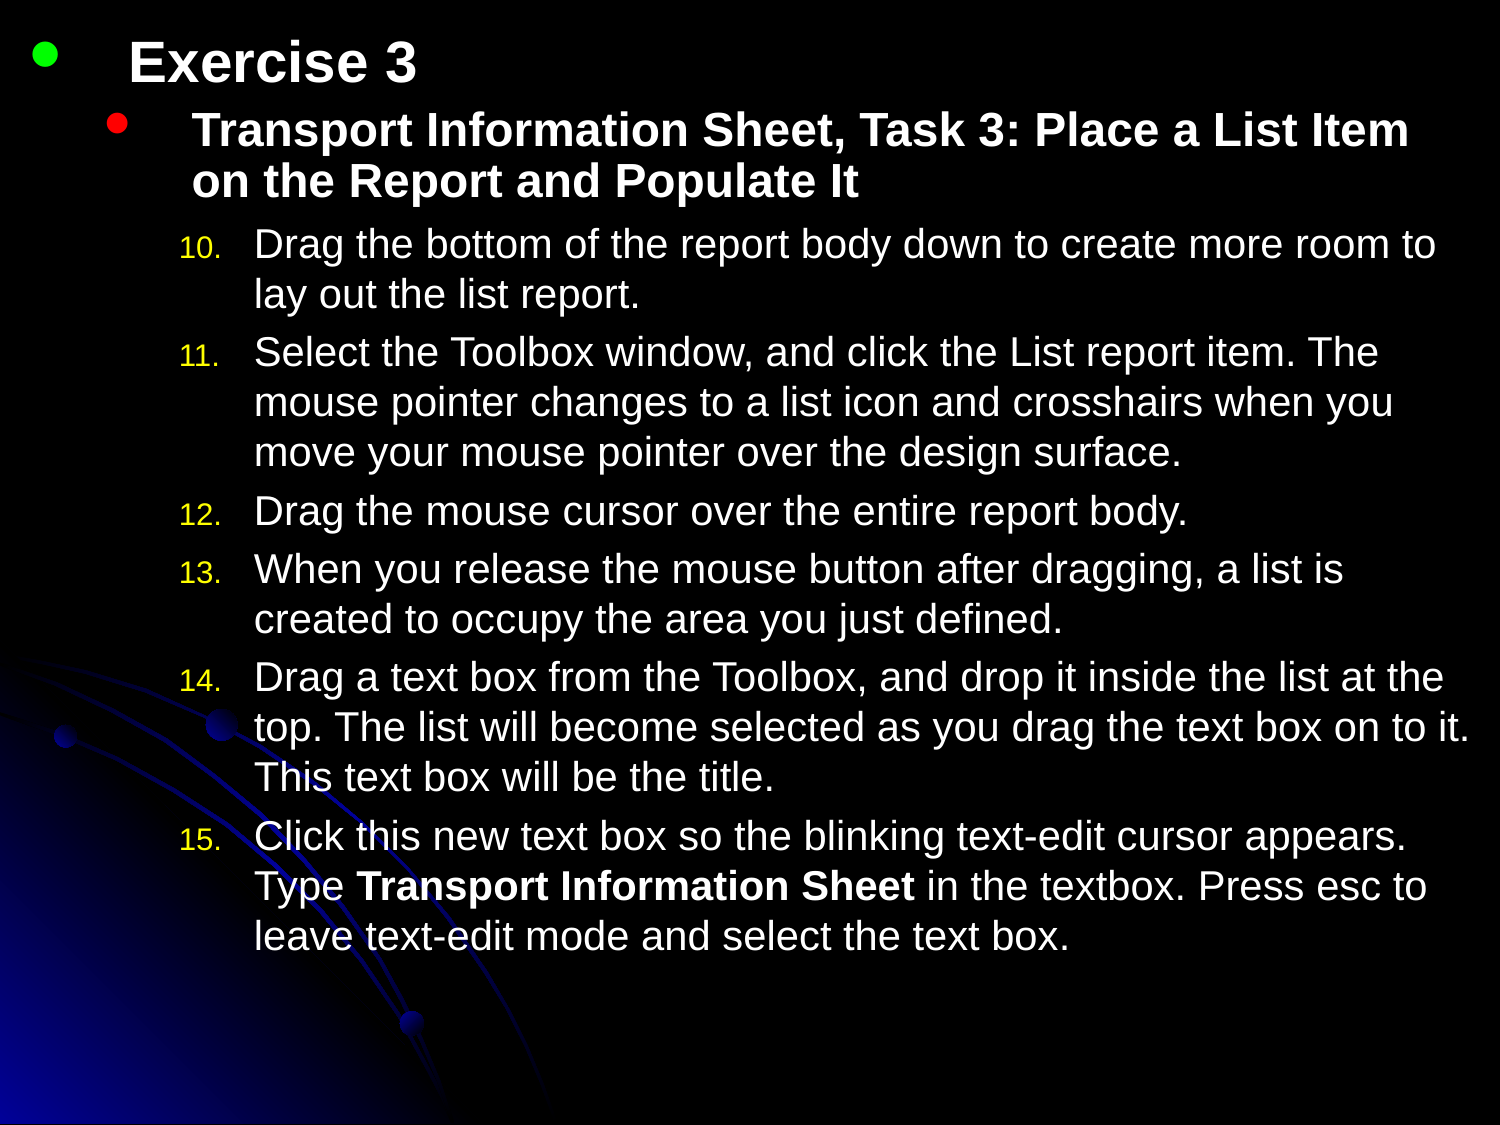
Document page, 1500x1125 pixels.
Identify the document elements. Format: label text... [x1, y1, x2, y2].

list Exercise 3 Transport Information Sheet, Task 3: Place a List Item on the Report and Populate It Drag the bottom of the report body down to create more room to lay out the list report. Select the Toolbox window, and click the List report item. The mouse pointer changes to a list icon and crosshairs when you move your mouse pointer over the design surface. Drag the mouse cursor over the entire report body. When you release the mouse button after dragging, a list is created to occupy the area you just defined. Drag a text box from the Toolbox, and drop it inside the list at the top. The list will become selected as you drag the text box on to it. This text box will be the title. Click this new text box so the blinking text-edit cursor appears. Type Transport Information Sheet in the textbox. Press esc to leave text-edit mode and select the text box. [13, 24, 1490, 1113]
